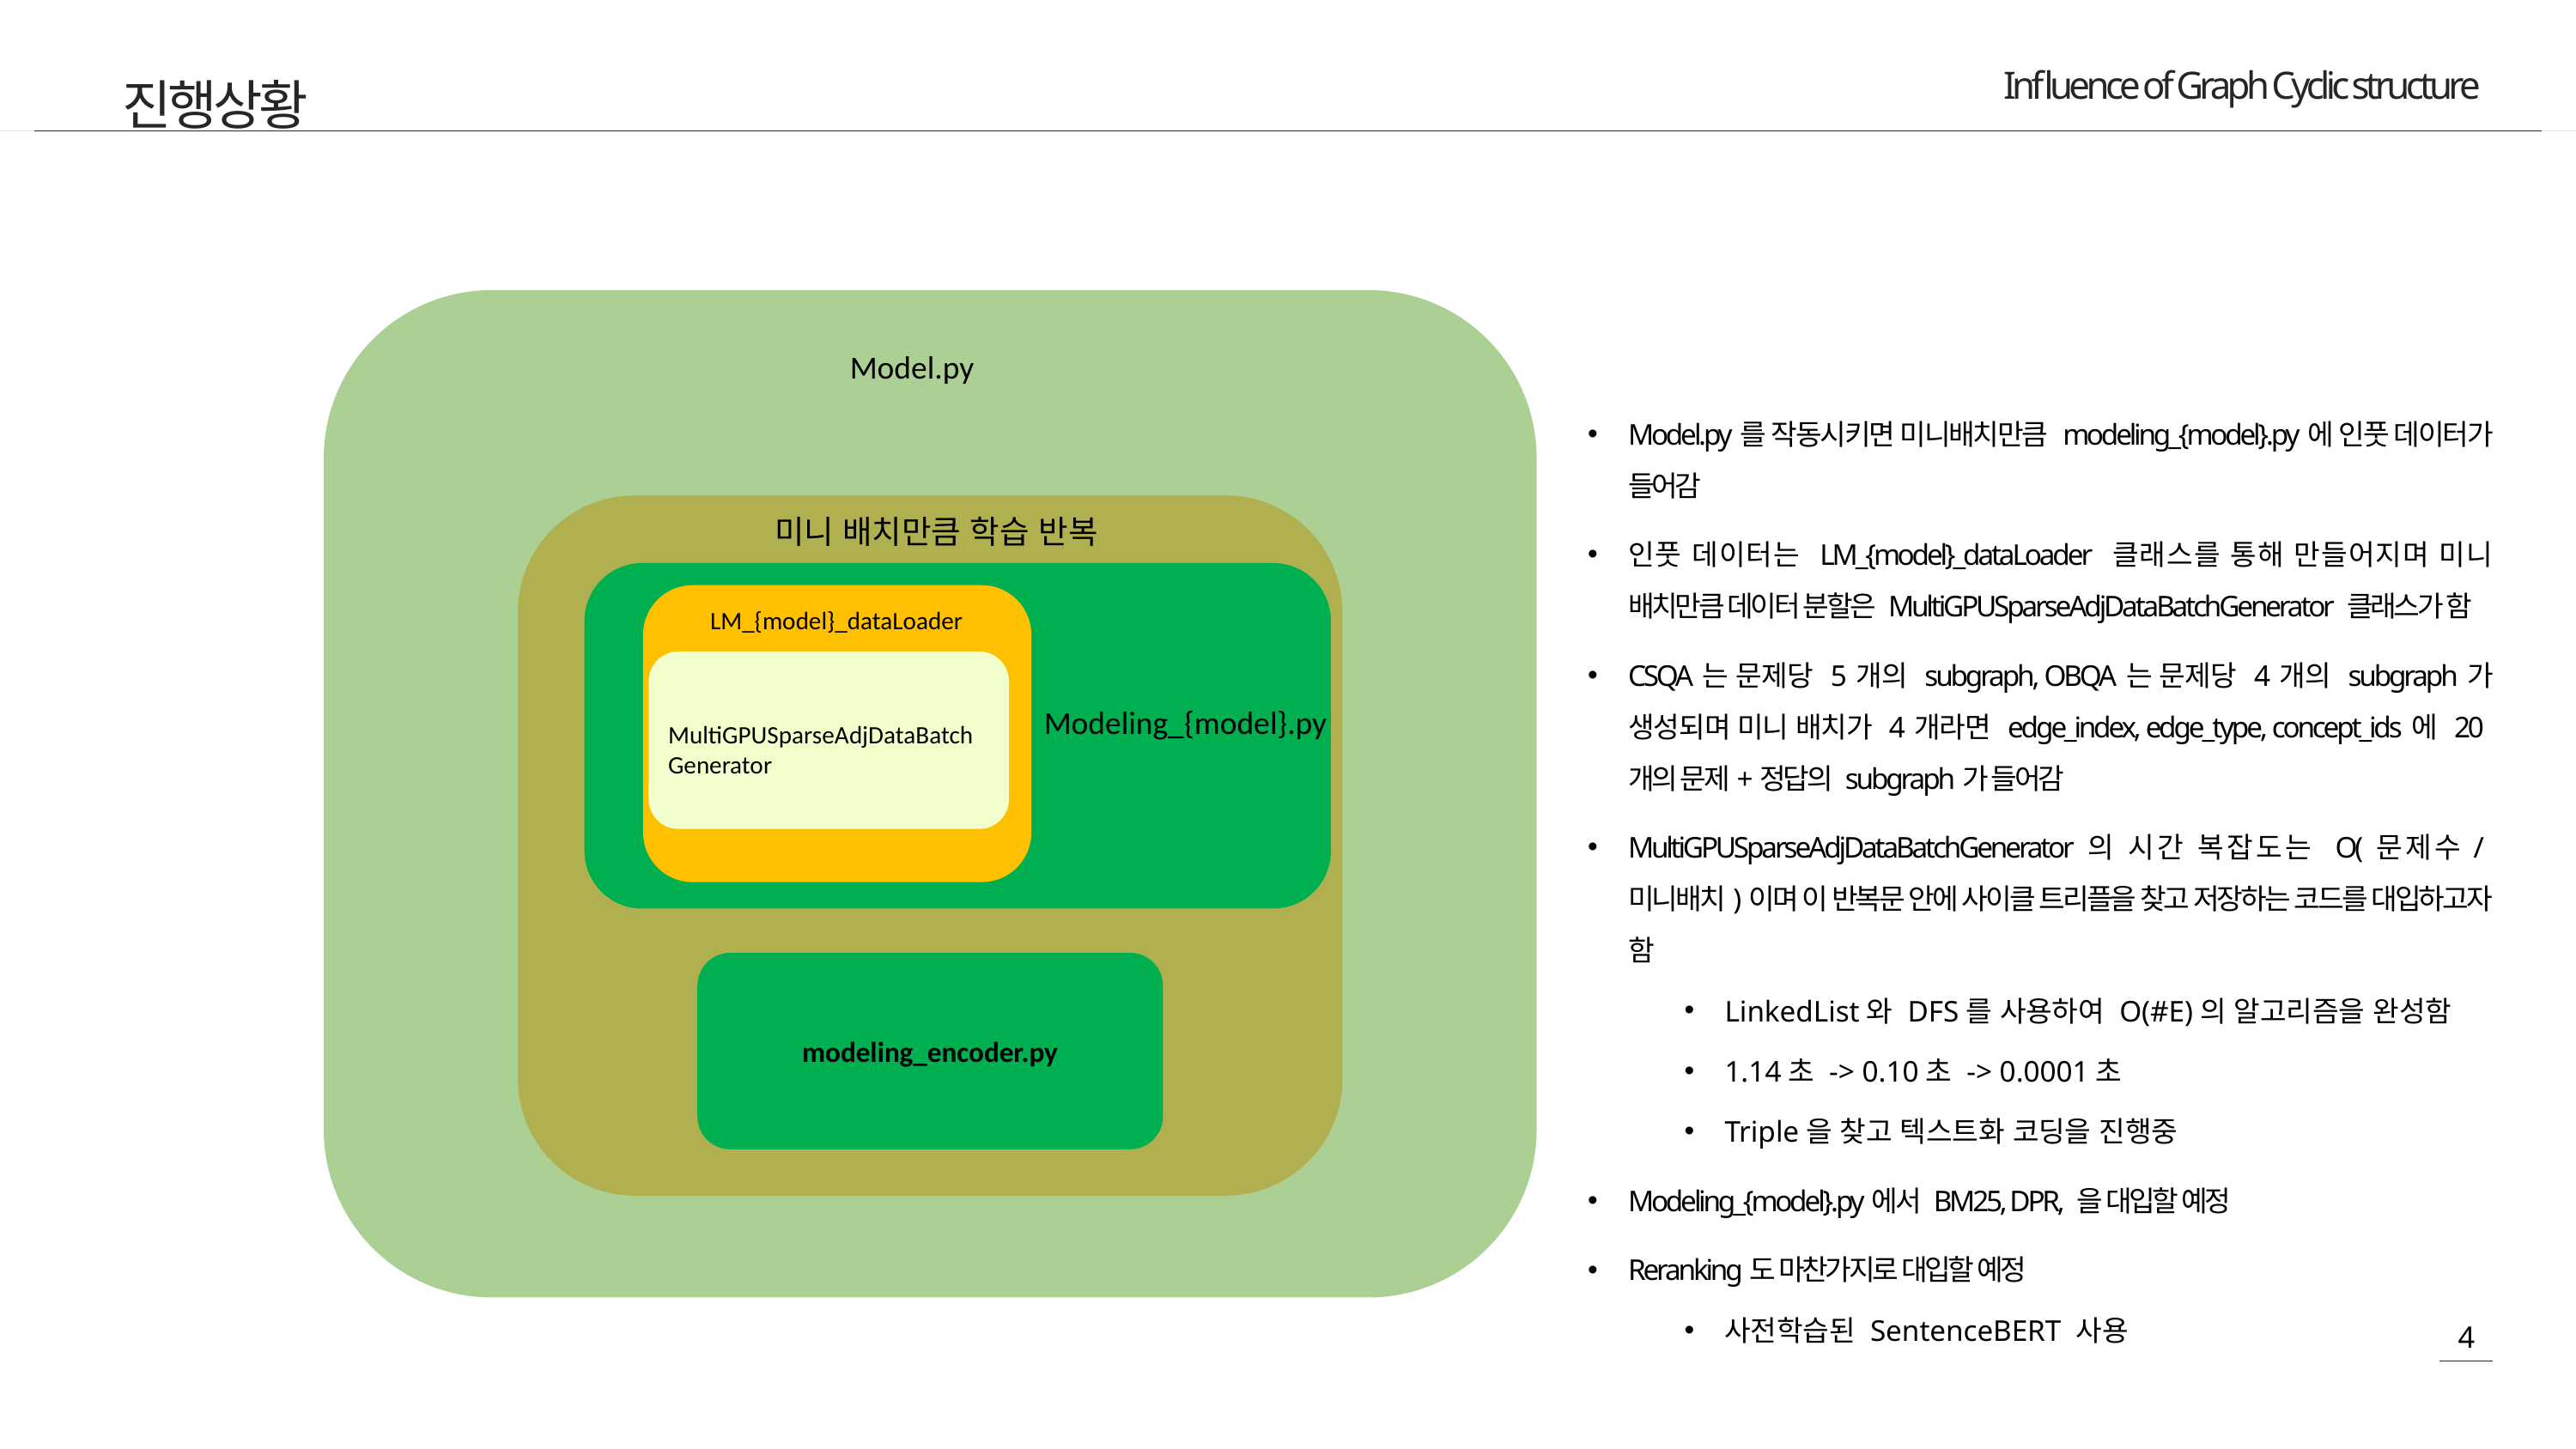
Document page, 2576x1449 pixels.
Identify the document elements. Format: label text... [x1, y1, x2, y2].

text_box [321, 288, 1539, 1300]
text_box [641, 583, 1034, 884]
text_box Modeling_{model}.py [1031, 695, 1708, 748]
text_box 미니 배치만큼 학습 반복 [762, 505, 1138, 557]
text_box [582, 561, 1334, 911]
list 진행상황 [109, 27, 1288, 161]
text_box MultiGPUSparseAdjDataBatchGenerator [655, 712, 987, 785]
text_box LM_{model}_dataLoader [697, 597, 1143, 641]
text_box Model.py를 작동시키면 미니배치만큼 modeling_{model}.py에 인풋 데이터가 들어감 인풋 데이터는 LM_{model}_dataLoader 클래스를 통해 만들어지며 미니 배치만큼 데이터 분할은 MultiGPUSparseAdjDataBatchGenerator 클래스가 함 CSQA는 문제당 5개의 subgraph, OBQA는 문제당 4개의 subgraph가 생성되며 미니 배치가 4개라면 edge_index, edge_type, concept_ids에 20개의 문제+정답의 subgraph가 들어감 MultiGPUSparseAdjDataBatchGenerator의 시간 복잡도는 O(문제수/미니배치)이며 이 반복문 안에 사이클 트리플을 찾고 저장하는 코드를 대입하고자 함 LinkedList와 DFS를 사용하여 O(#E)의 알고리즘을 완성함 1.14초 -> 0.10초 -> 0.0001초 Triple을 찾고 텍스트화 코딩을 진행중 Modeling_{model}.py에서 BM25, DPR, 을 대입할 예정 Reranking도 마찬가지로 대입할 예정 사전학습된 SentenceBERT 사용 [1575, 392, 2504, 1120]
text_box modeling_encoder.py [696, 950, 1165, 1151]
text_box [647, 649, 1012, 831]
text_box [516, 494, 1345, 1197]
text_box Model.py [837, 340, 1263, 392]
